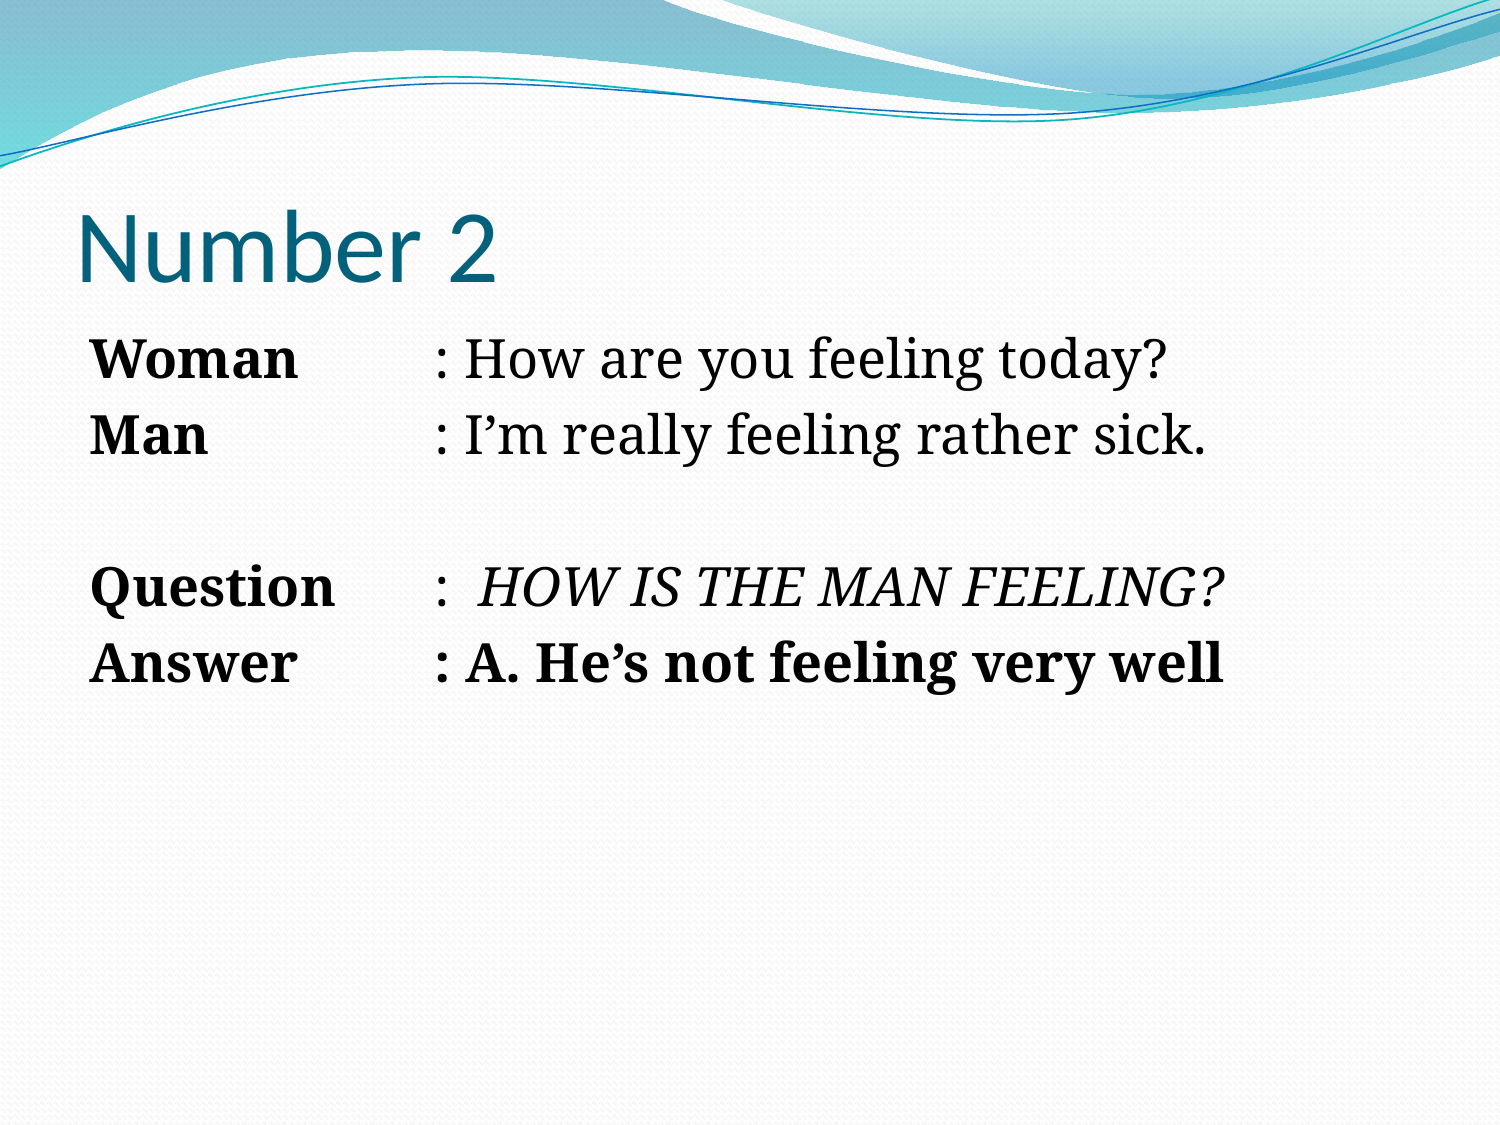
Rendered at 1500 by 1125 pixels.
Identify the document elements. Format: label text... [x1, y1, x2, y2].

list Woman : How are you feeling today? Man : I’m really feeling rather sick. Question : HOW IS THE MAN FEELING? Answer : A. He’s not feeling very well [75, 317, 1425, 1038]
title Number 2 [75, 115, 1425, 303]
